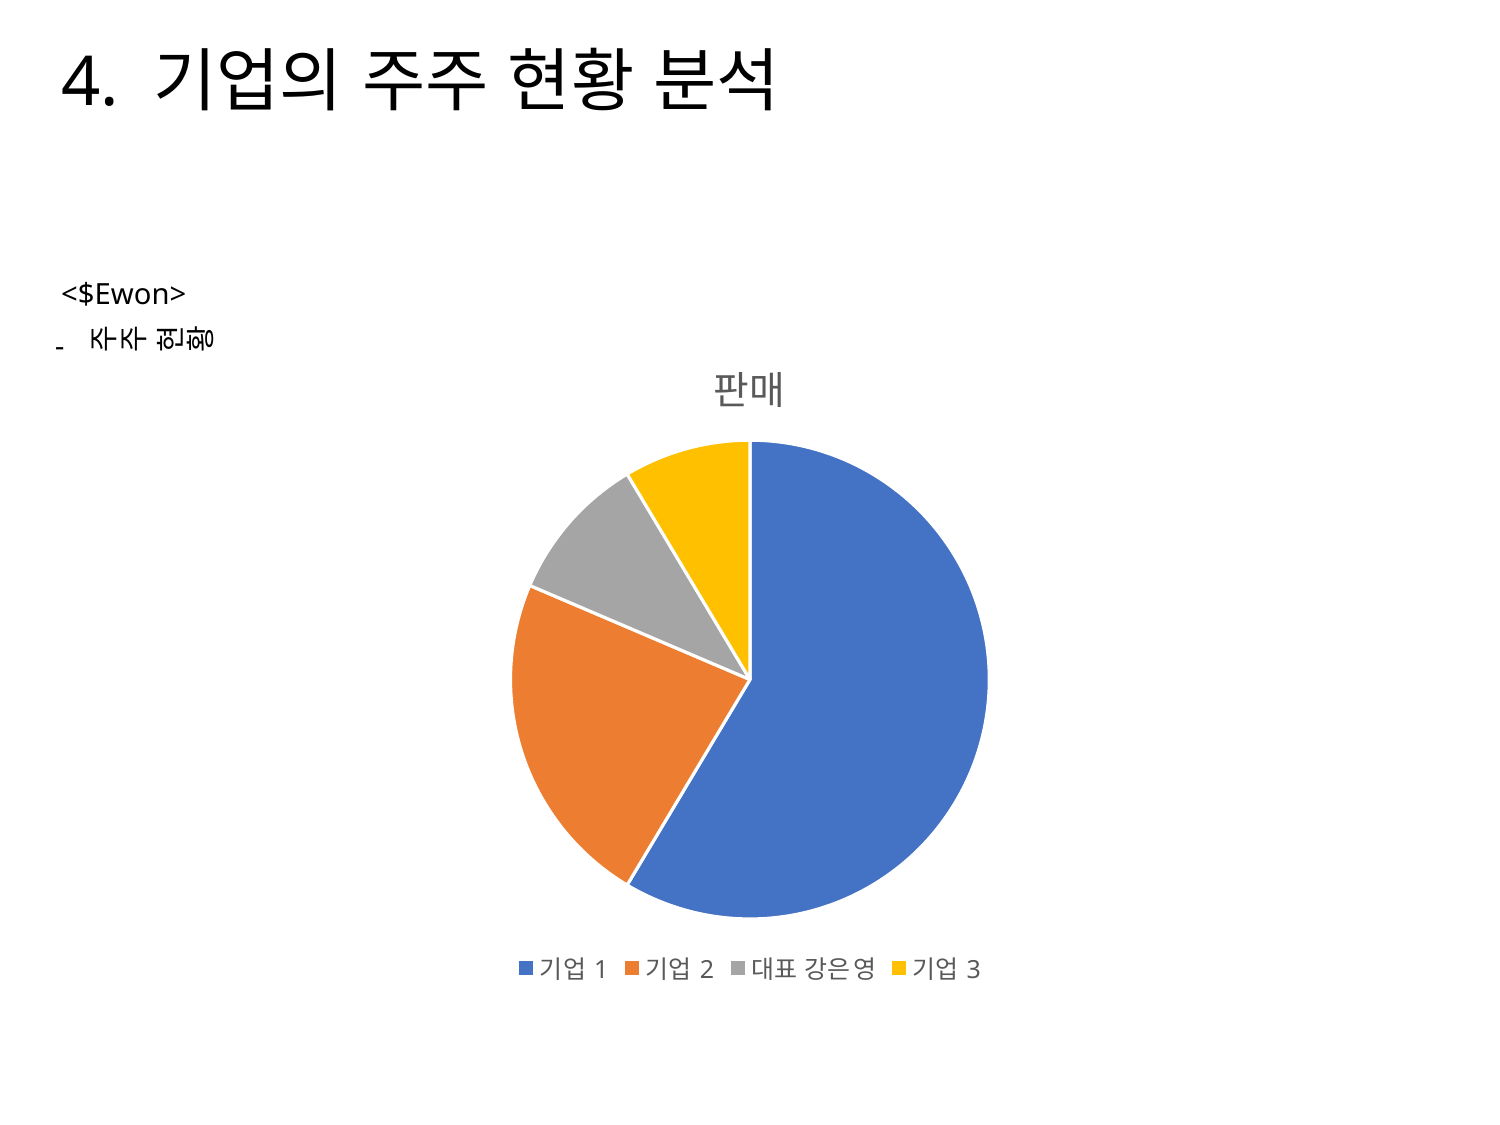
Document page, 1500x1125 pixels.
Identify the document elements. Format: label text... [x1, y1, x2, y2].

list <$Ewon> 주주 현황 [46, 195, 1352, 413]
title 4. 기업의 주주 현황 분석 [46, 0, 1340, 167]
chart [249, 326, 1250, 993]
